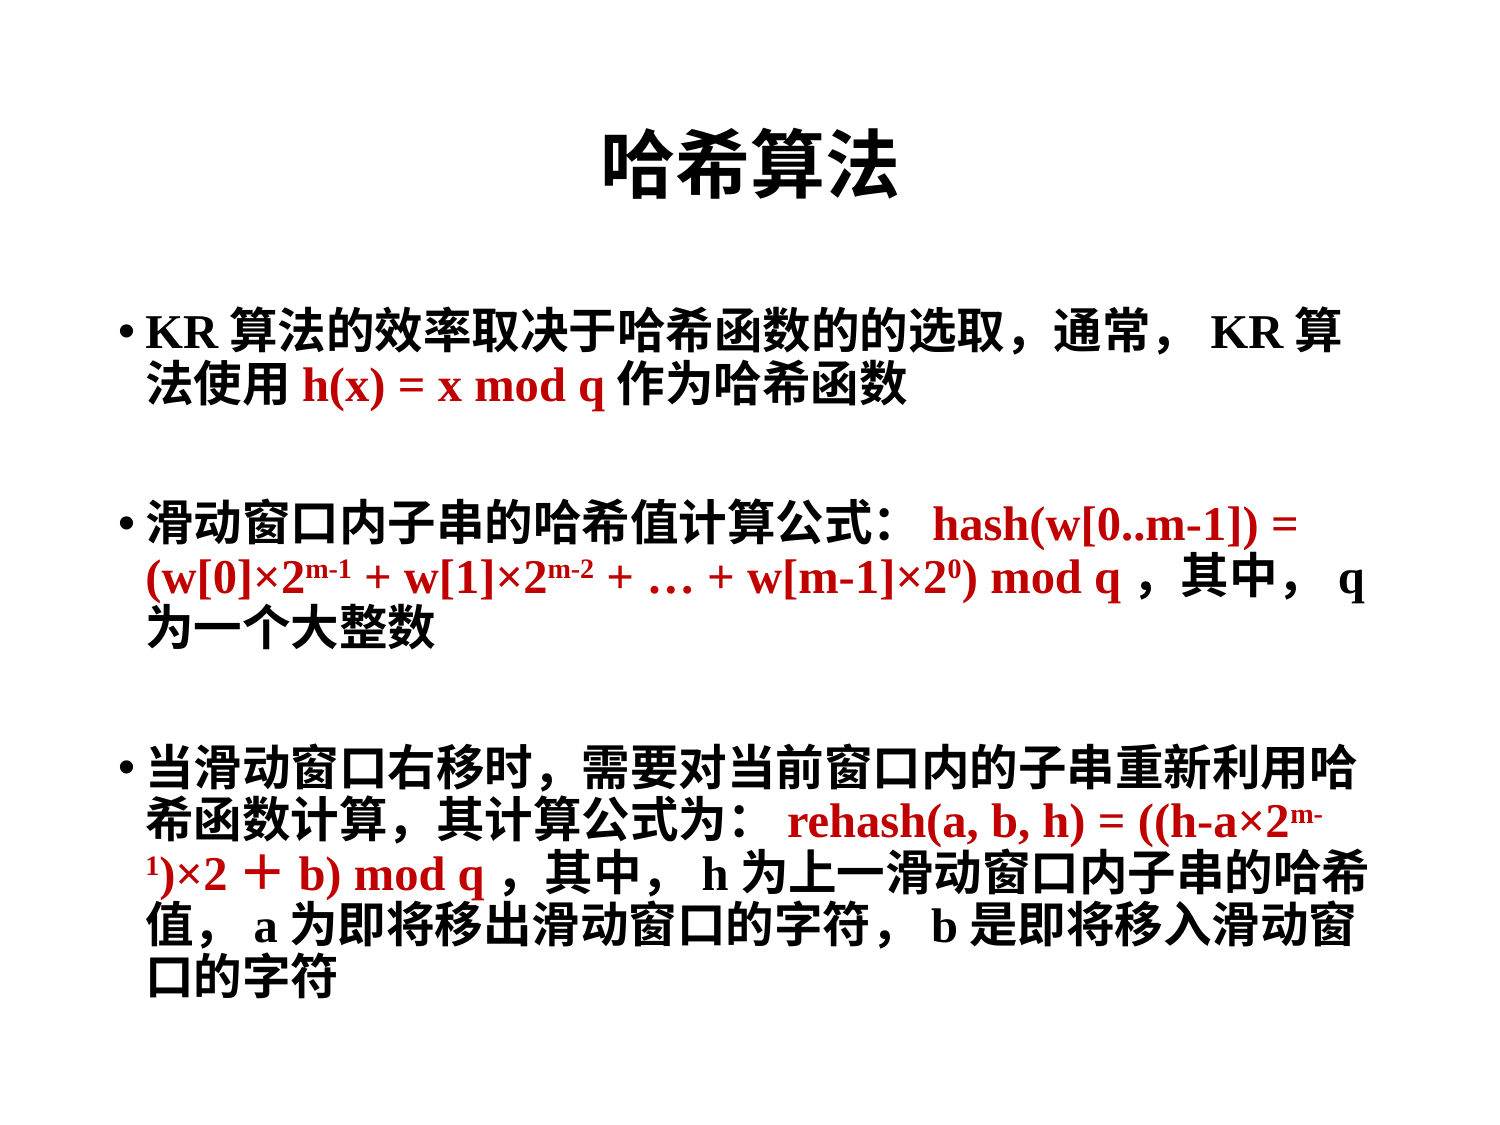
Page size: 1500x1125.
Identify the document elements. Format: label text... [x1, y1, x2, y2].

list KR算法的效率取决于哈希函数的的选取，通常，KR算法使用h(x) = x mod q作为哈希函数 滑动窗口内子串的哈希值计算公式：hash(w[0..m-1]) = (w[0]×2m-1 + w[1]×2m-2 + … + w[m-1]×20) mod q，其中，q为一个大整数 当滑动窗口右移时，需要对当前窗口内的子串重新利用哈希函数计算，其计算公式为：rehash(a, b, h) = ((h-a×2m-1)×2＋b) mod q，其中，h为上一滑动窗口内子串的哈希值，a为即将移出滑动窗口的字符，b是即将移入滑动窗口的字符 [103, 299, 1397, 1014]
title 哈希算法 [103, 59, 1397, 278]
